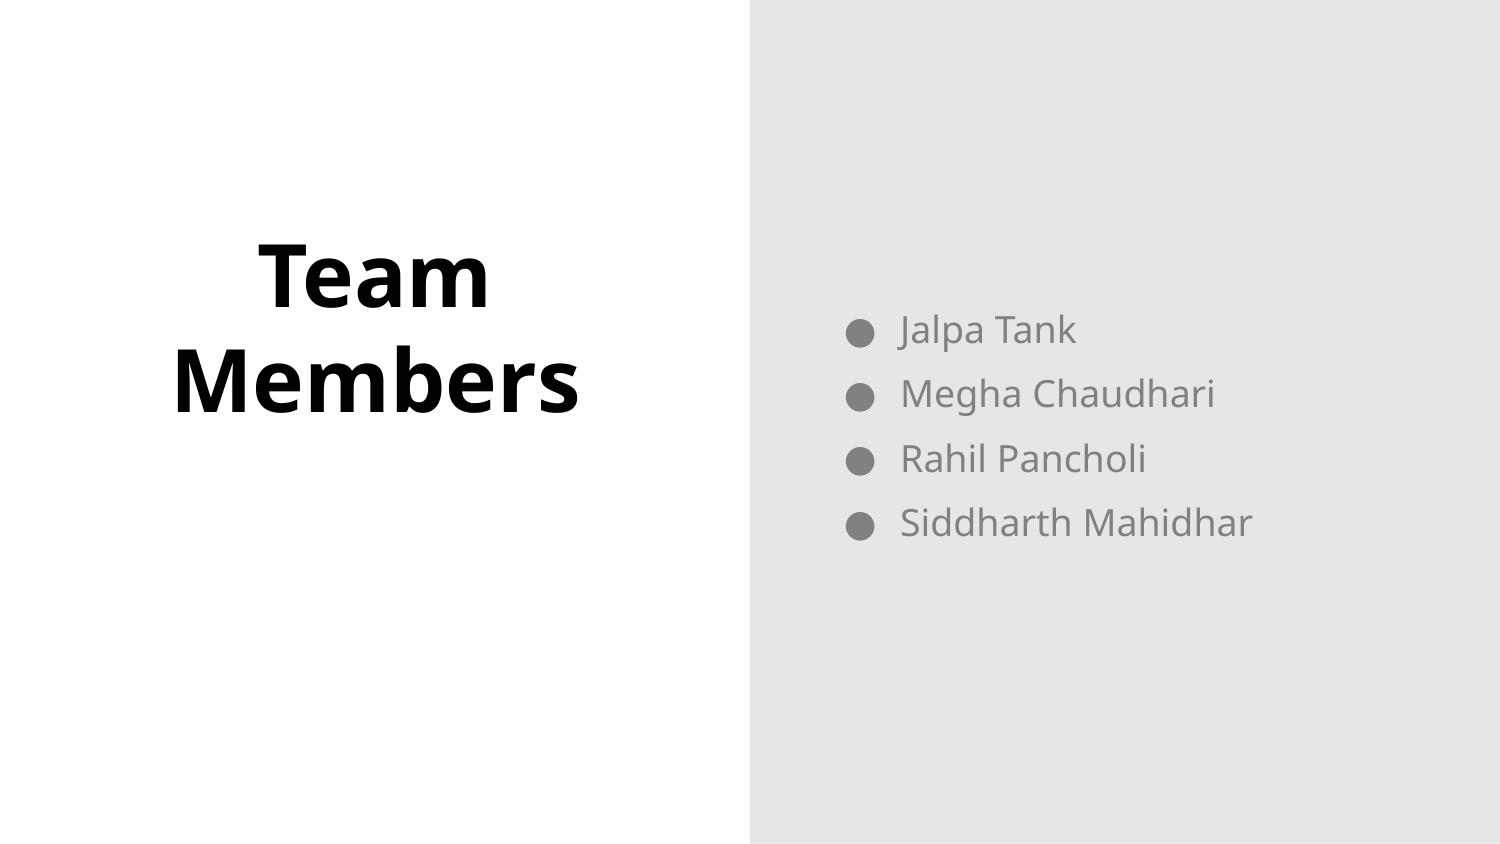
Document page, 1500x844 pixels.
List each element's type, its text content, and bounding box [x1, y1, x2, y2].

text_box Jalpa Tank Megha Chaudhari Rahil Pancholi Siddharth Mahidhar [810, 118, 1440, 725]
title Team Members [43, 202, 708, 446]
